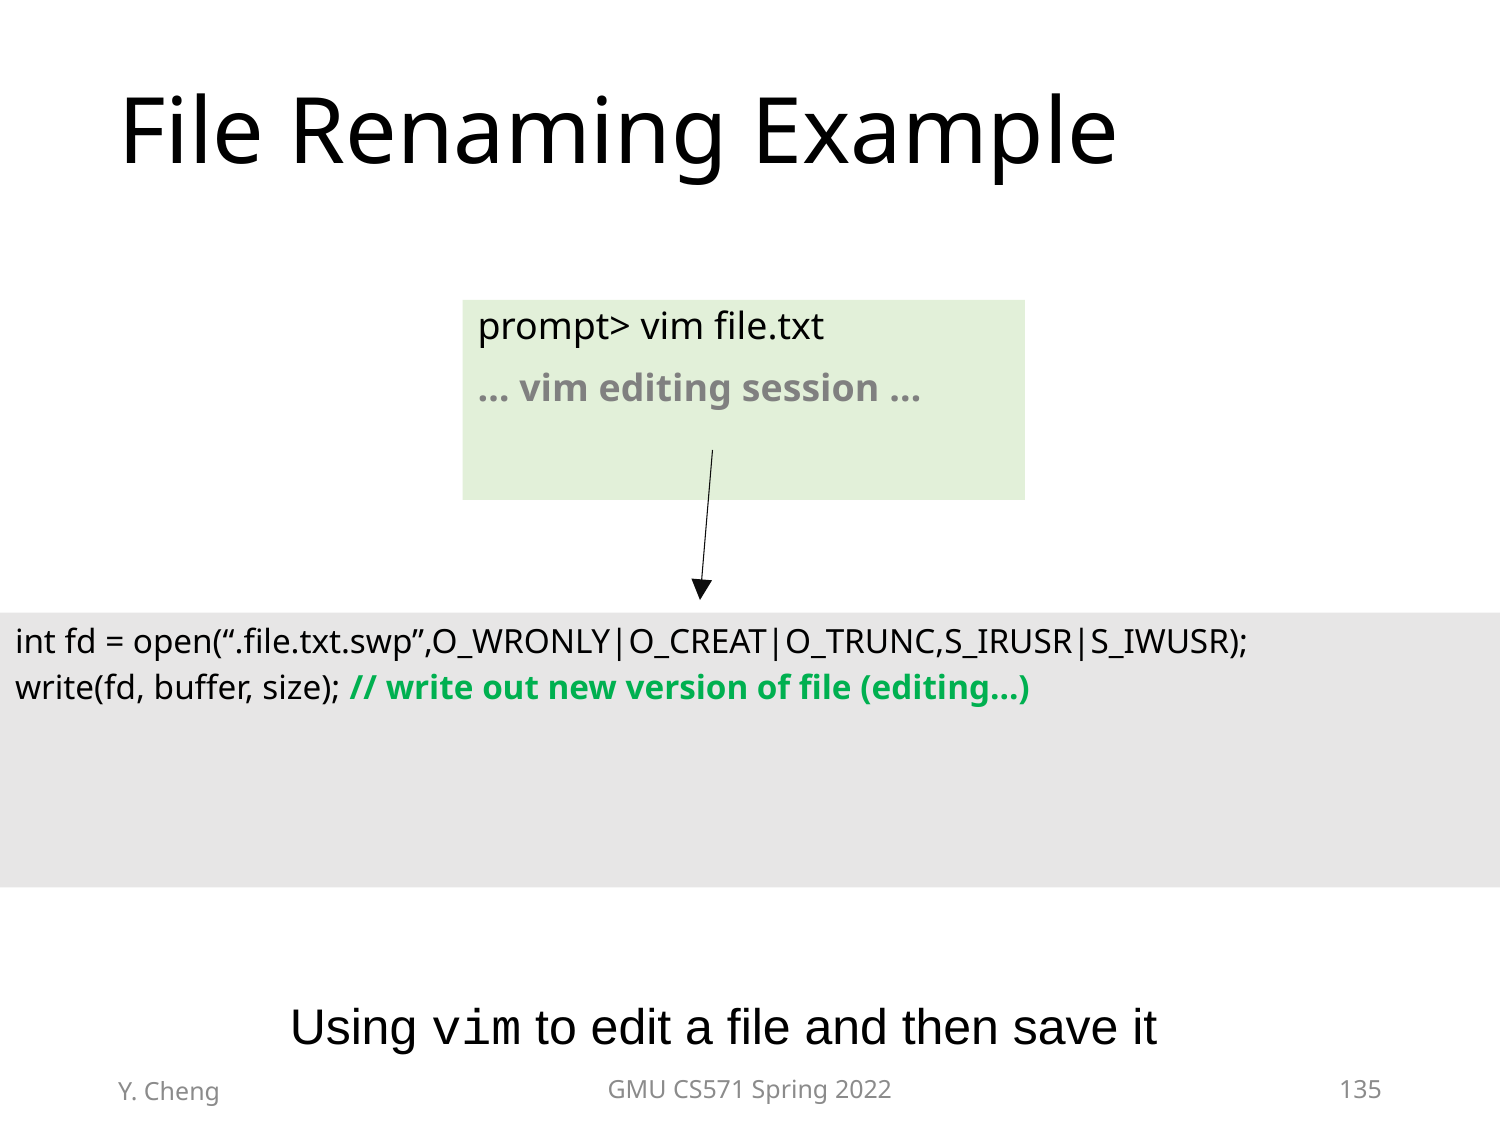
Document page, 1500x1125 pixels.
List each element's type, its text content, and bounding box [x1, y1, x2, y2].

slide_number 135 [1059, 1060, 1397, 1121]
slide_number Y. Cheng [103, 1060, 441, 1121]
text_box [699, 449, 713, 600]
list prompt> vim file.txt … vim editing session … [462, 299, 1025, 500]
text_box Using vim to edit a file and then save it [274, 987, 1238, 1063]
footer GMU CS571 Spring 2022 [496, 1060, 1004, 1121]
title File Renaming Example [103, 25, 1397, 243]
text_box int fd = open(“.file.txt.swp”,O_WRONLY|O_CREAT|O_TRUNC,S_IRUSR|S_IWUSR); write(fd, buffer, size); // write out new version of file (editing…) [0, 612, 1500, 888]
